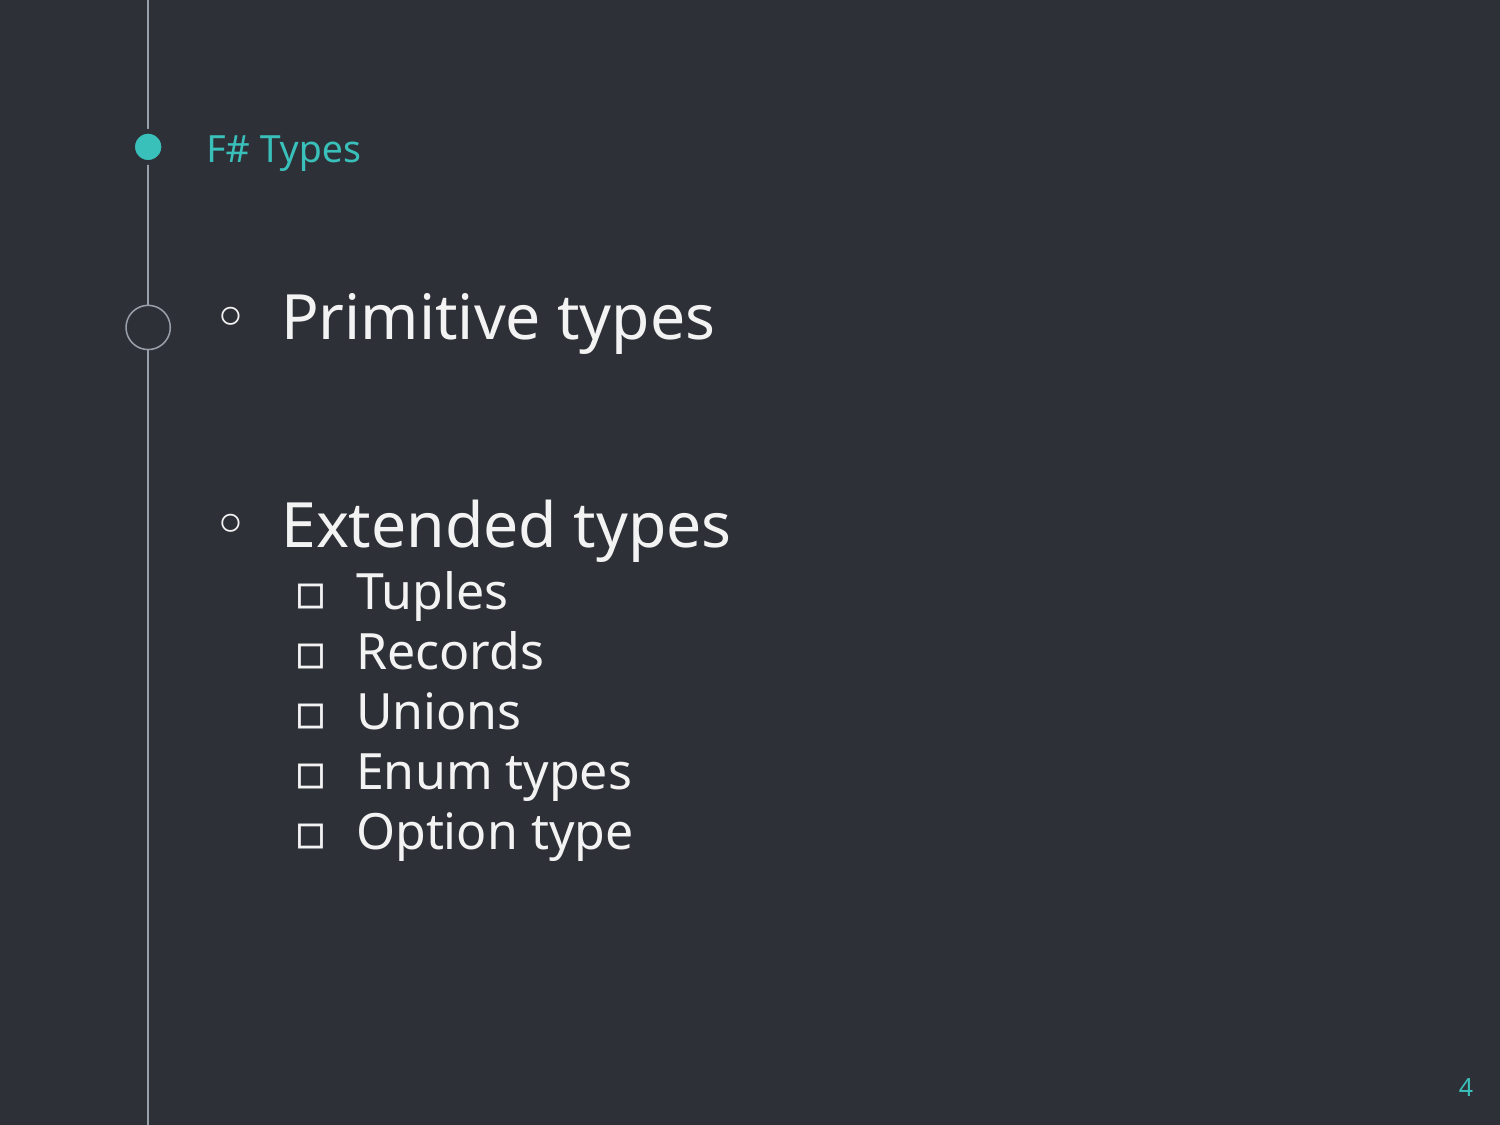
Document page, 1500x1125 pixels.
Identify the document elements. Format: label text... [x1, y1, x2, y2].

list Primitive types Extended types Tuples Records Unions Enum types Option type [191, 262, 1317, 1078]
title F# Types [191, 109, 1317, 185]
slide_number 4 [1398, 1056, 1489, 1125]
